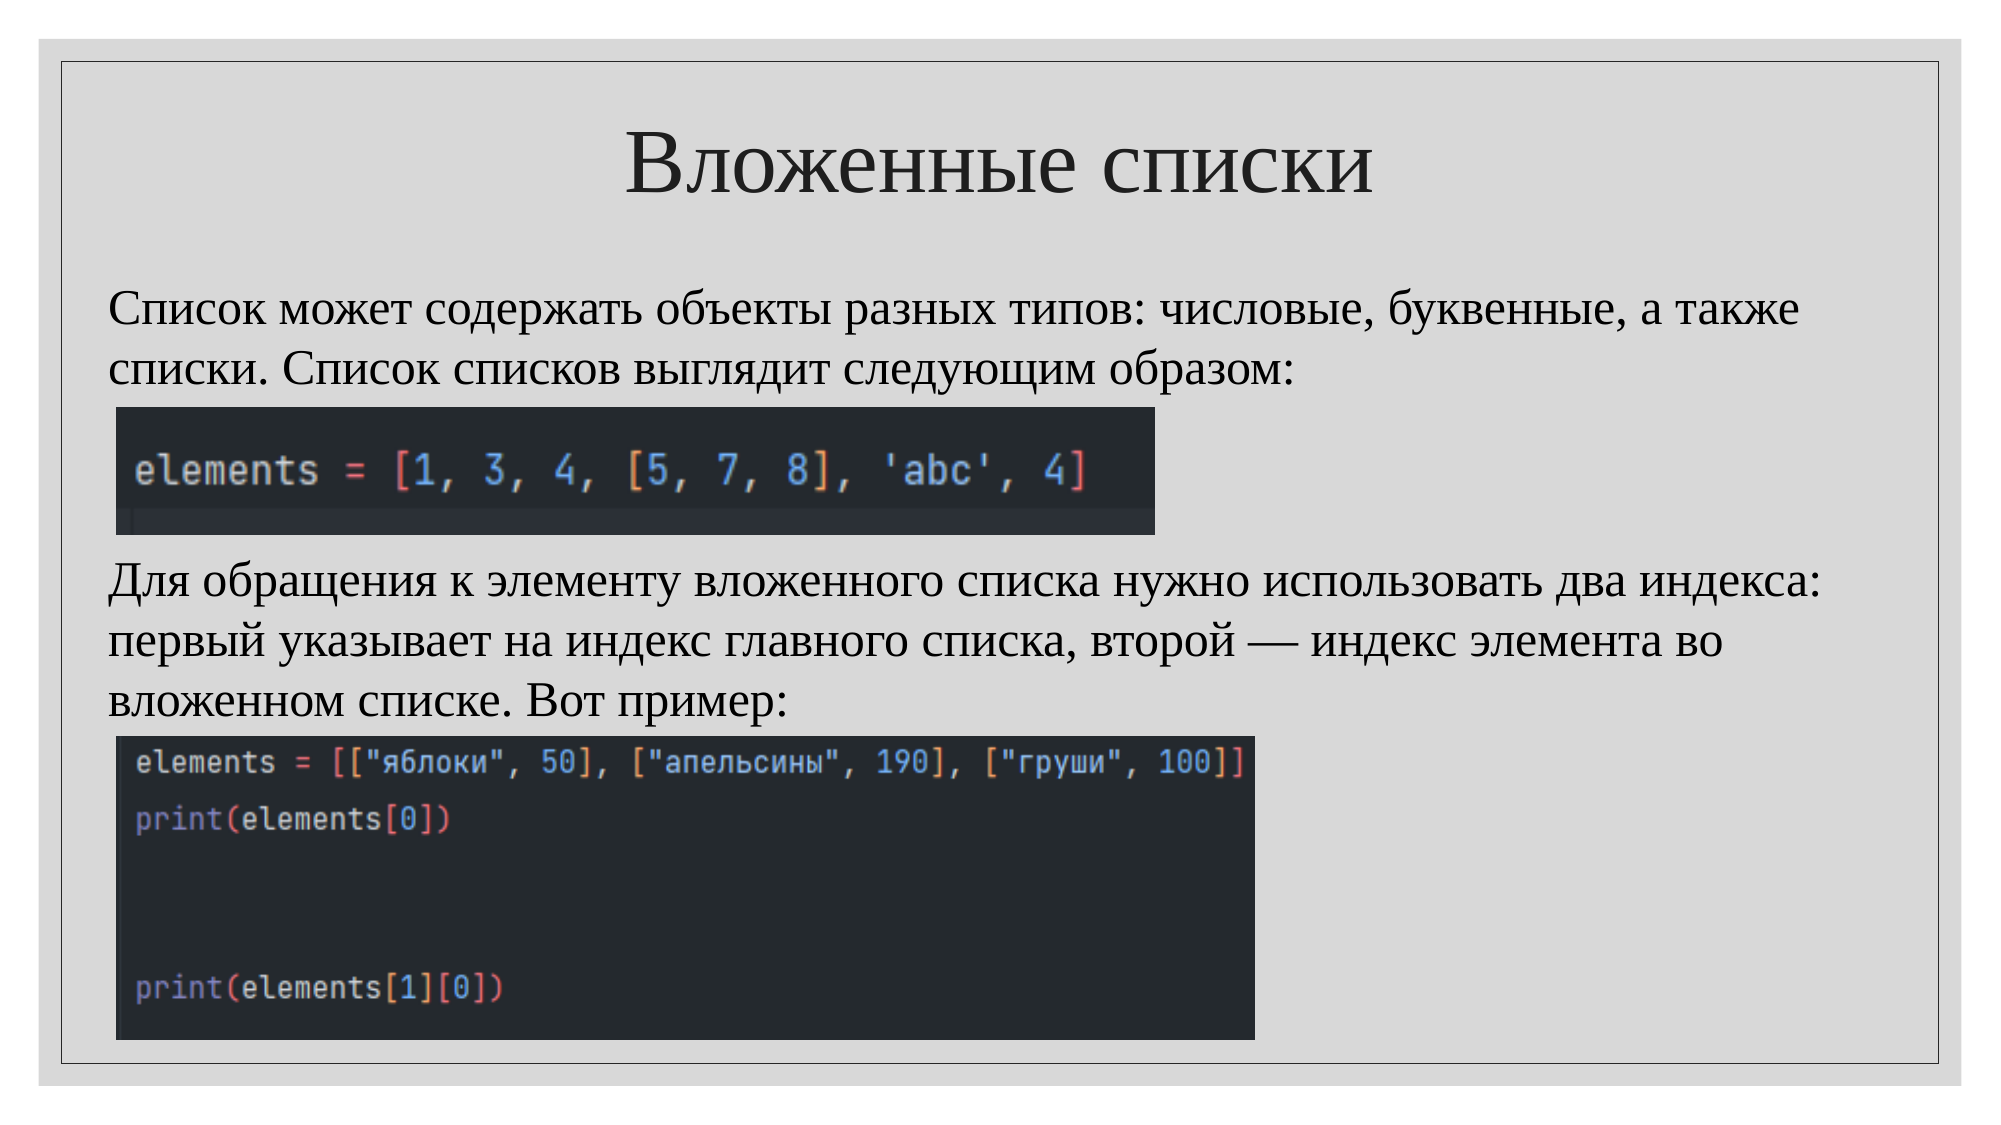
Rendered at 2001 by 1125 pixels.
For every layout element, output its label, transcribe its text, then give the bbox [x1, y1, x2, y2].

title Вложенные списки [174, 104, 1826, 267]
text_box Список может содержать объекты разных типов: числовые, буквенные, а также списки. Список списков выглядит следующим образом: [100, 267, 1900, 403]
picture [115, 736, 1255, 1041]
text_box Для обращения к элементу вложенного списка нужно использовать два индекса: первый указывает на индекс главного списка, второй — индекс элемента во вложенном списке. Вот пример: [100, 539, 1884, 735]
picture [115, 407, 1155, 536]
